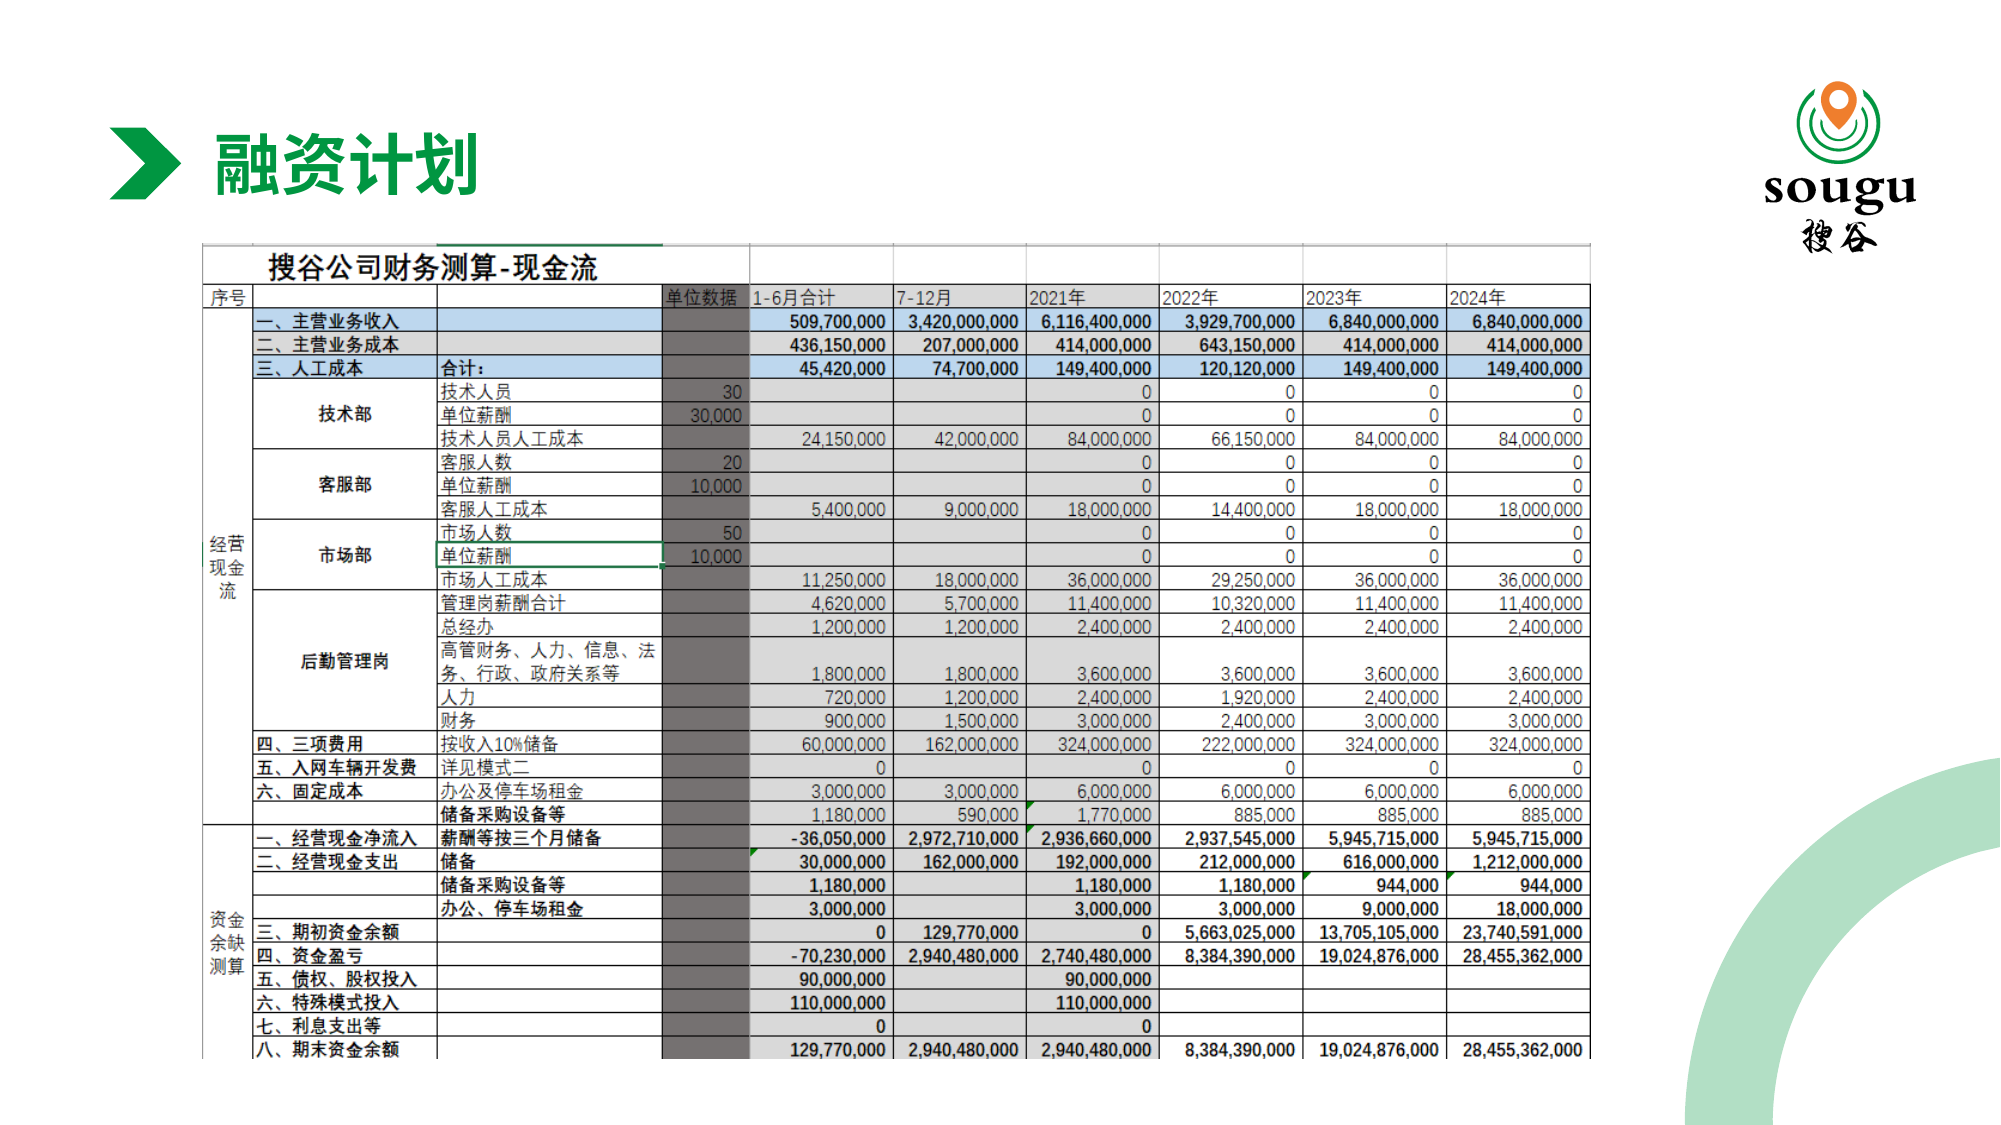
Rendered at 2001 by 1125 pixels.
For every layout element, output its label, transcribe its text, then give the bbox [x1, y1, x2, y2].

text_box 融资计划 [199, 115, 1538, 211]
text_box [1683, 756, 2000, 1125]
picture [1765, 81, 1916, 255]
picture [202, 243, 1591, 1059]
text_box [106, 126, 183, 201]
